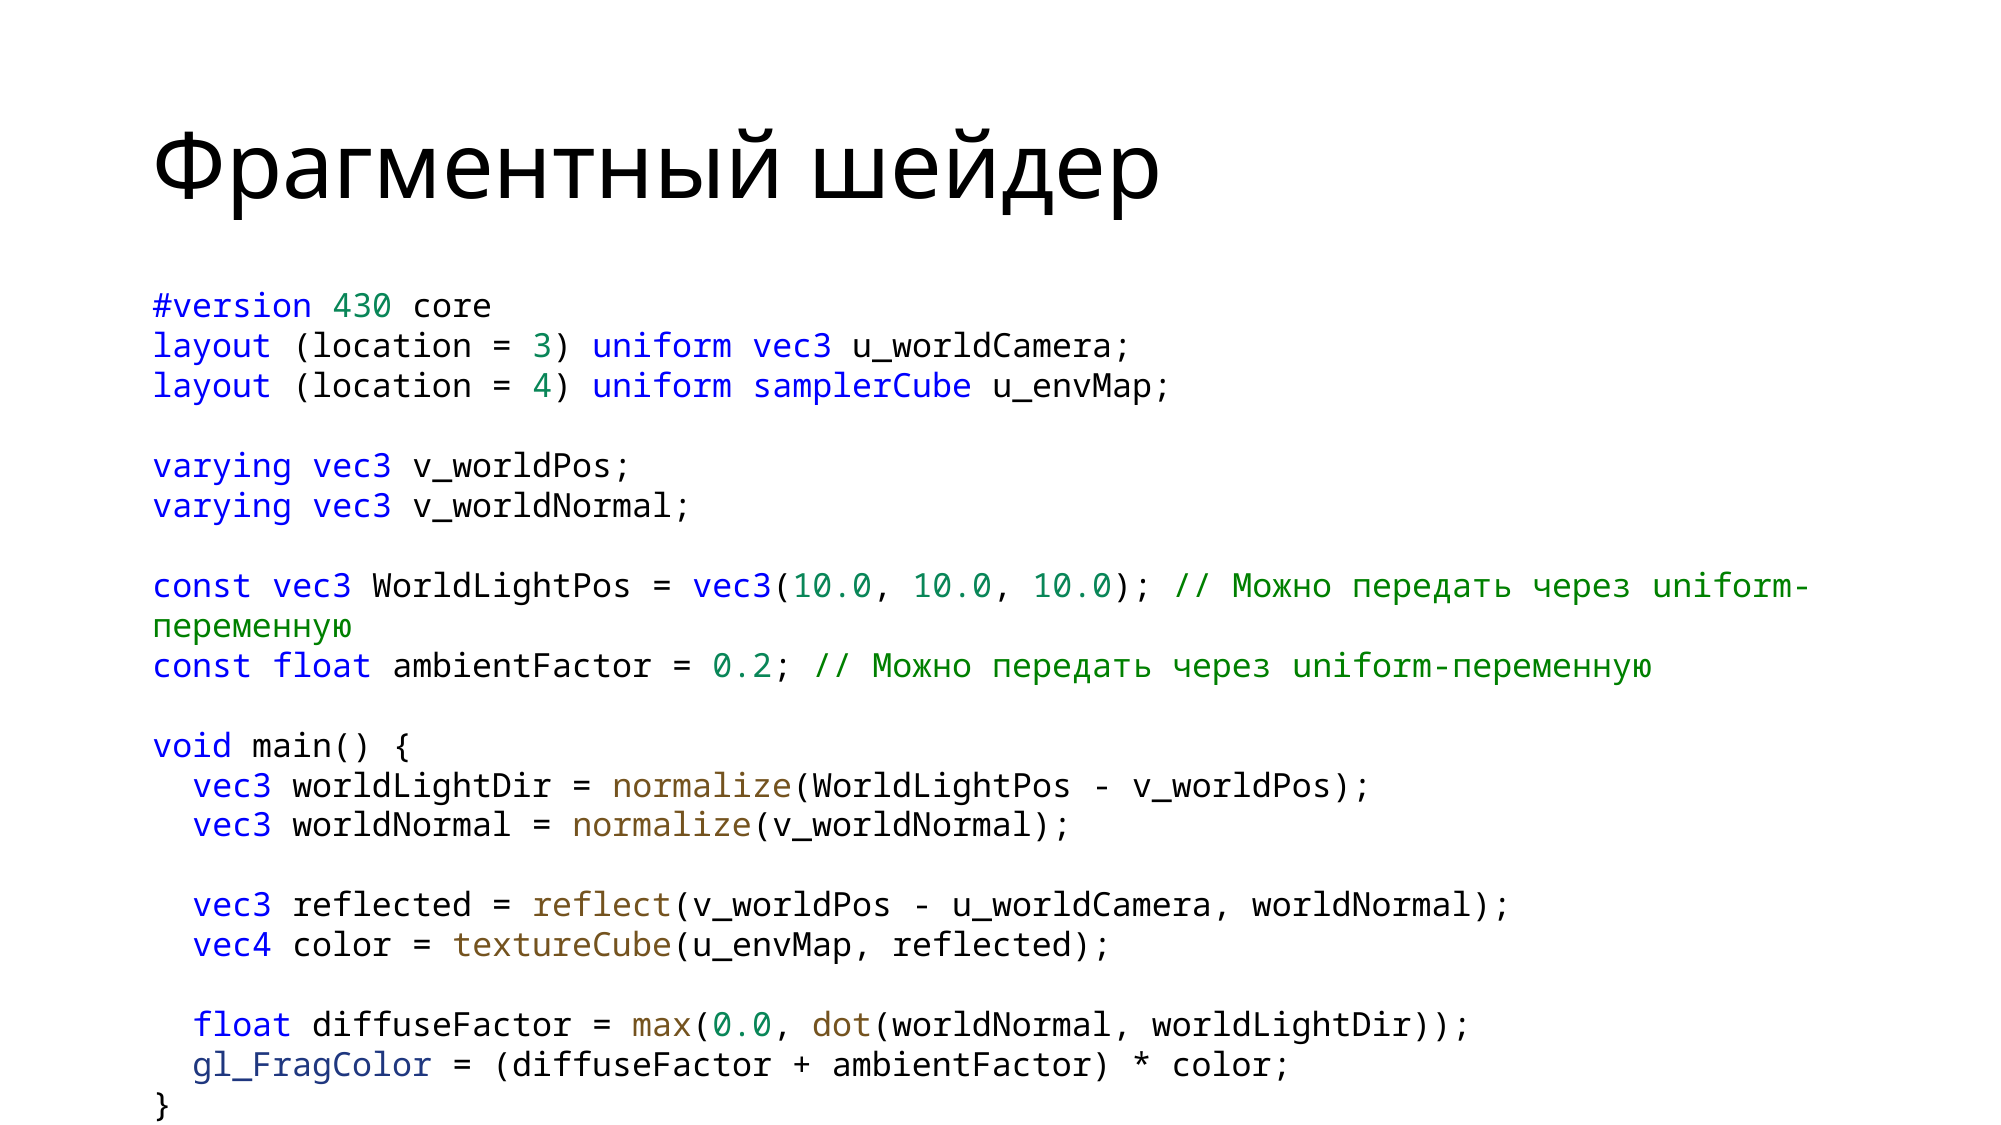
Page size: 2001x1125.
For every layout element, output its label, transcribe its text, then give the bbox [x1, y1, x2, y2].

title Фрагментный шейдер [137, 59, 1863, 277]
text_box #version 430 core layout (location = 3) uniform vec3 u_worldCamera; layout (location = 4) uniform samplerCube u_envMap; varying vec3 v_worldPos; varying vec3 v_worldNormal; const vec3 WorldLightPos = vec3(10.0, 10.0, 10.0); // Можно передать через uniform-переменную const float ambientFactor = 0.2; // Можно передать через uniform-переменную void main() { vec3 worldLightDir = normalize(WorldLightPos - v_worldPos); vec3 worldNormal = normalize(v_worldNormal); vec3 reflected = reflect(v_worldPos - u_worldCamera, worldNormal); vec4 color = textureCube(u_envMap, reflected); float diffuseFactor = max(0.0, dot(worldNormal, worldLightDir)); gl_FragColor = (diffuseFactor + ambientFactor) * color; } [137, 277, 1957, 1125]
